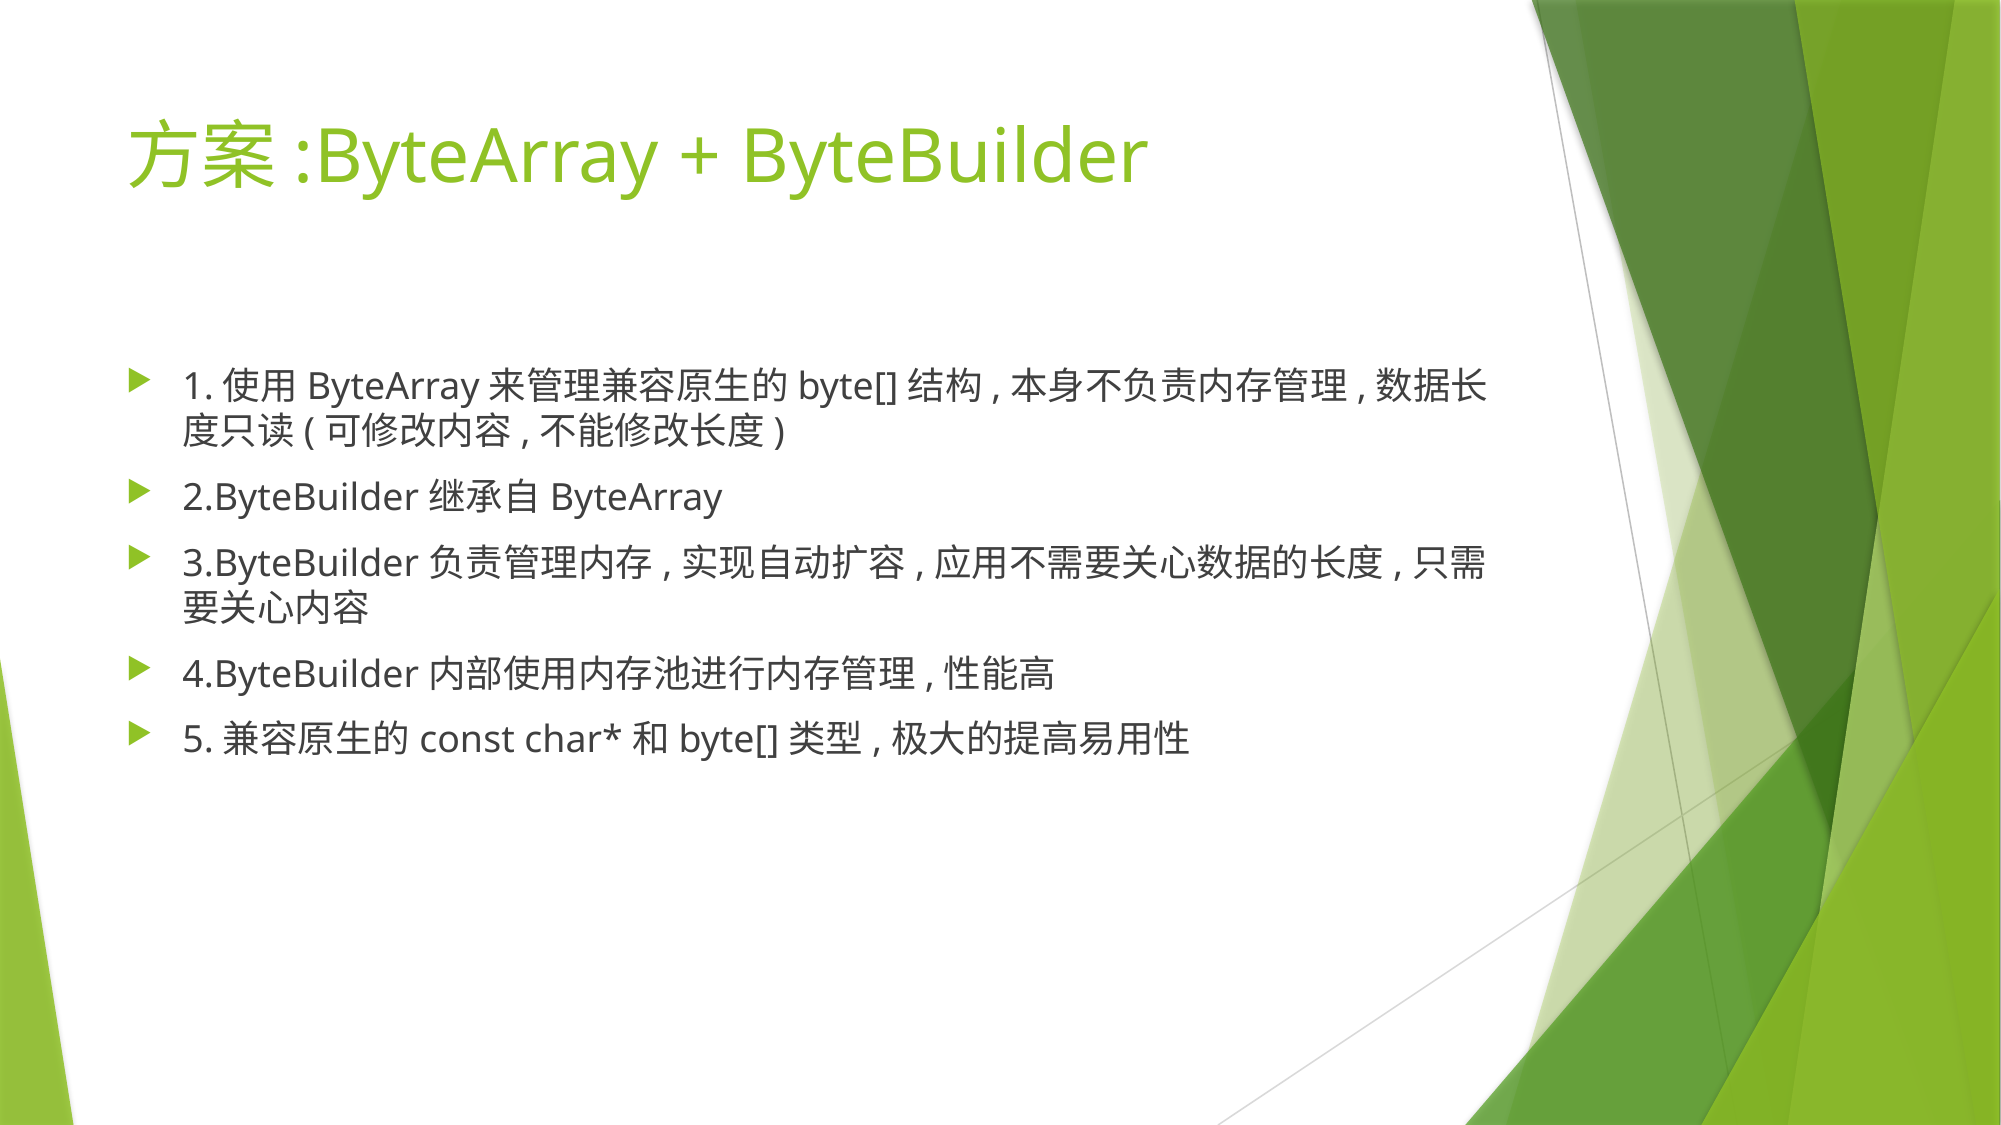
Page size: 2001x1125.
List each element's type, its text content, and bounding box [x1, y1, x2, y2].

list 1.使用ByteArray来管理兼容原生的byte[]结构,本身不负责内存管理,数据长度只读(可修改内容,不能修改长度) 2.ByteBuilder继承自ByteArray 3.ByteBuilder负责管理内存,实现自动扩容,应用不需要关心数据的长度,只需要关心内容 4.ByteBuilder内部使用内存池进行内存管理,性能高 5.兼容原生的const char*和byte[]类型,极大的提高易用性 [111, 354, 1522, 992]
title 方案:ByteArray + ByteBuilder [111, 99, 1522, 317]
